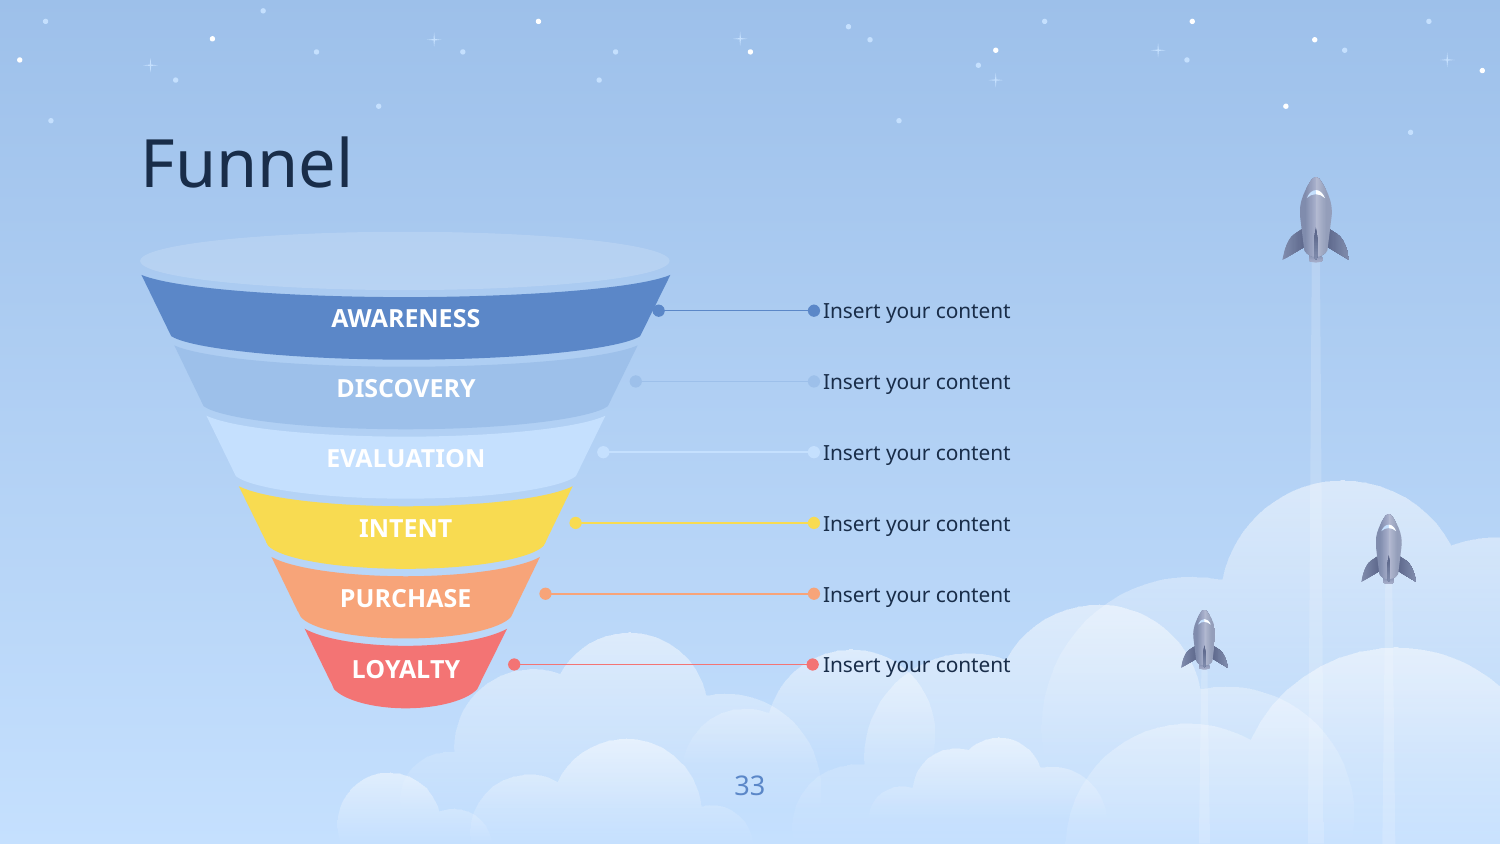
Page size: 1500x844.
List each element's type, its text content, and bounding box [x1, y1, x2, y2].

text_box Insert your content [823, 356, 1233, 407]
text_box Insert your content [823, 285, 1233, 336]
slide_number 33 [705, 754, 795, 819]
text_box Insert your content [823, 639, 1233, 690]
title Funnel [140, 137, 1165, 203]
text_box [139, 231, 671, 709]
text_box Insert your content [823, 497, 1233, 549]
text_box Insert your content [823, 426, 1233, 478]
text_box Insert your content [823, 568, 1233, 619]
